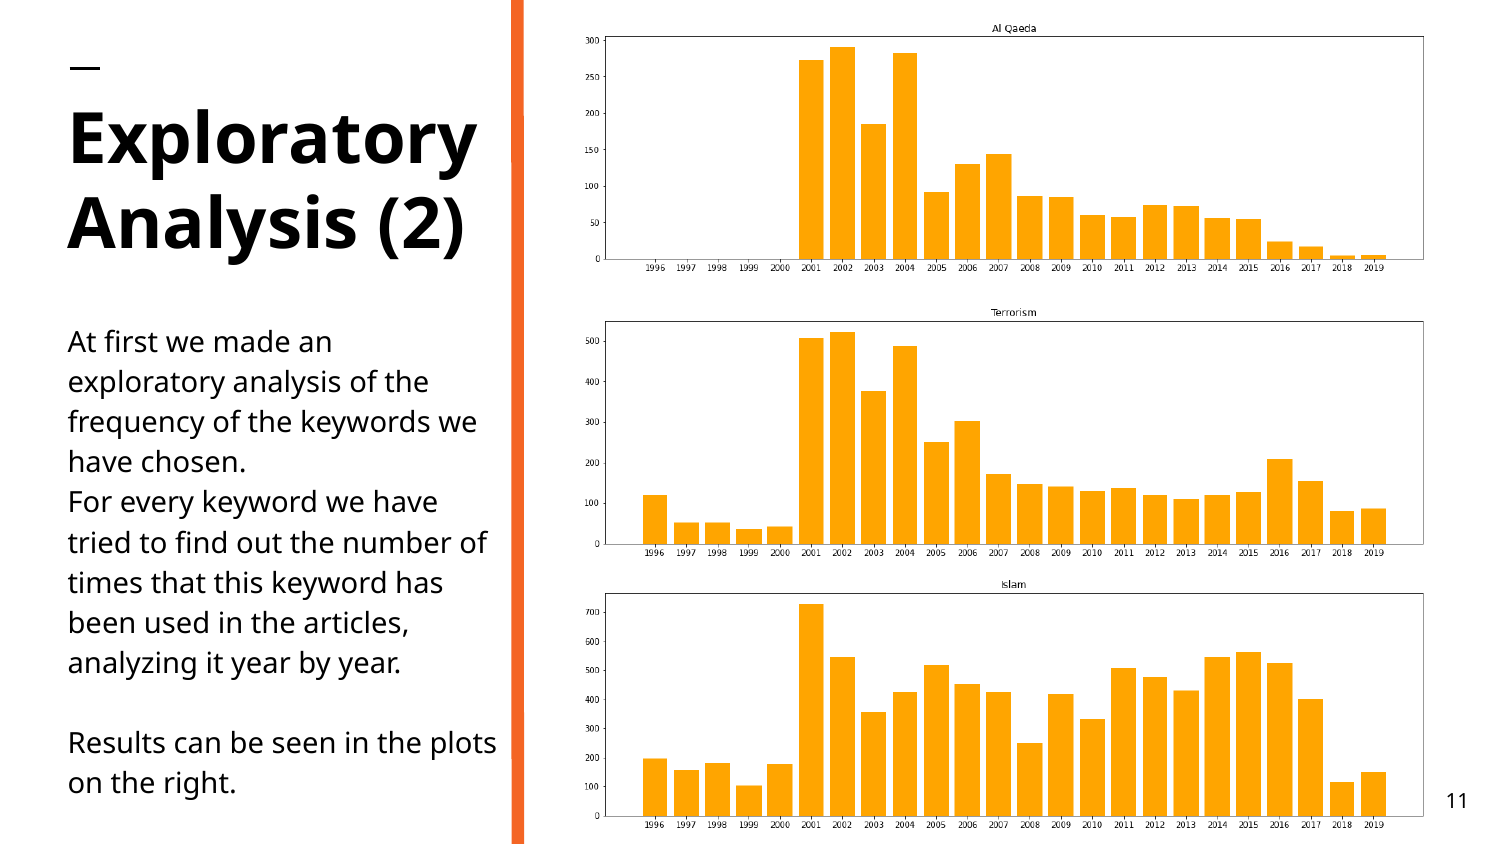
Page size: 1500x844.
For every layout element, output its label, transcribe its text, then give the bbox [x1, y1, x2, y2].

picture [577, 574, 1428, 835]
title Exploratory Analysis (2) [52, 89, 511, 278]
slide_number ‹#› [1432, 769, 1484, 834]
picture [577, 17, 1428, 278]
list At first we made an exploratory analysis of the frequency of the keywords we have chosen. For every keyword we have tried to find out the number of times that this keyword has been used in the articles, analyzing it year by year. Results can be seen in the plots on the right. [52, 302, 511, 764]
picture [577, 302, 1428, 563]
